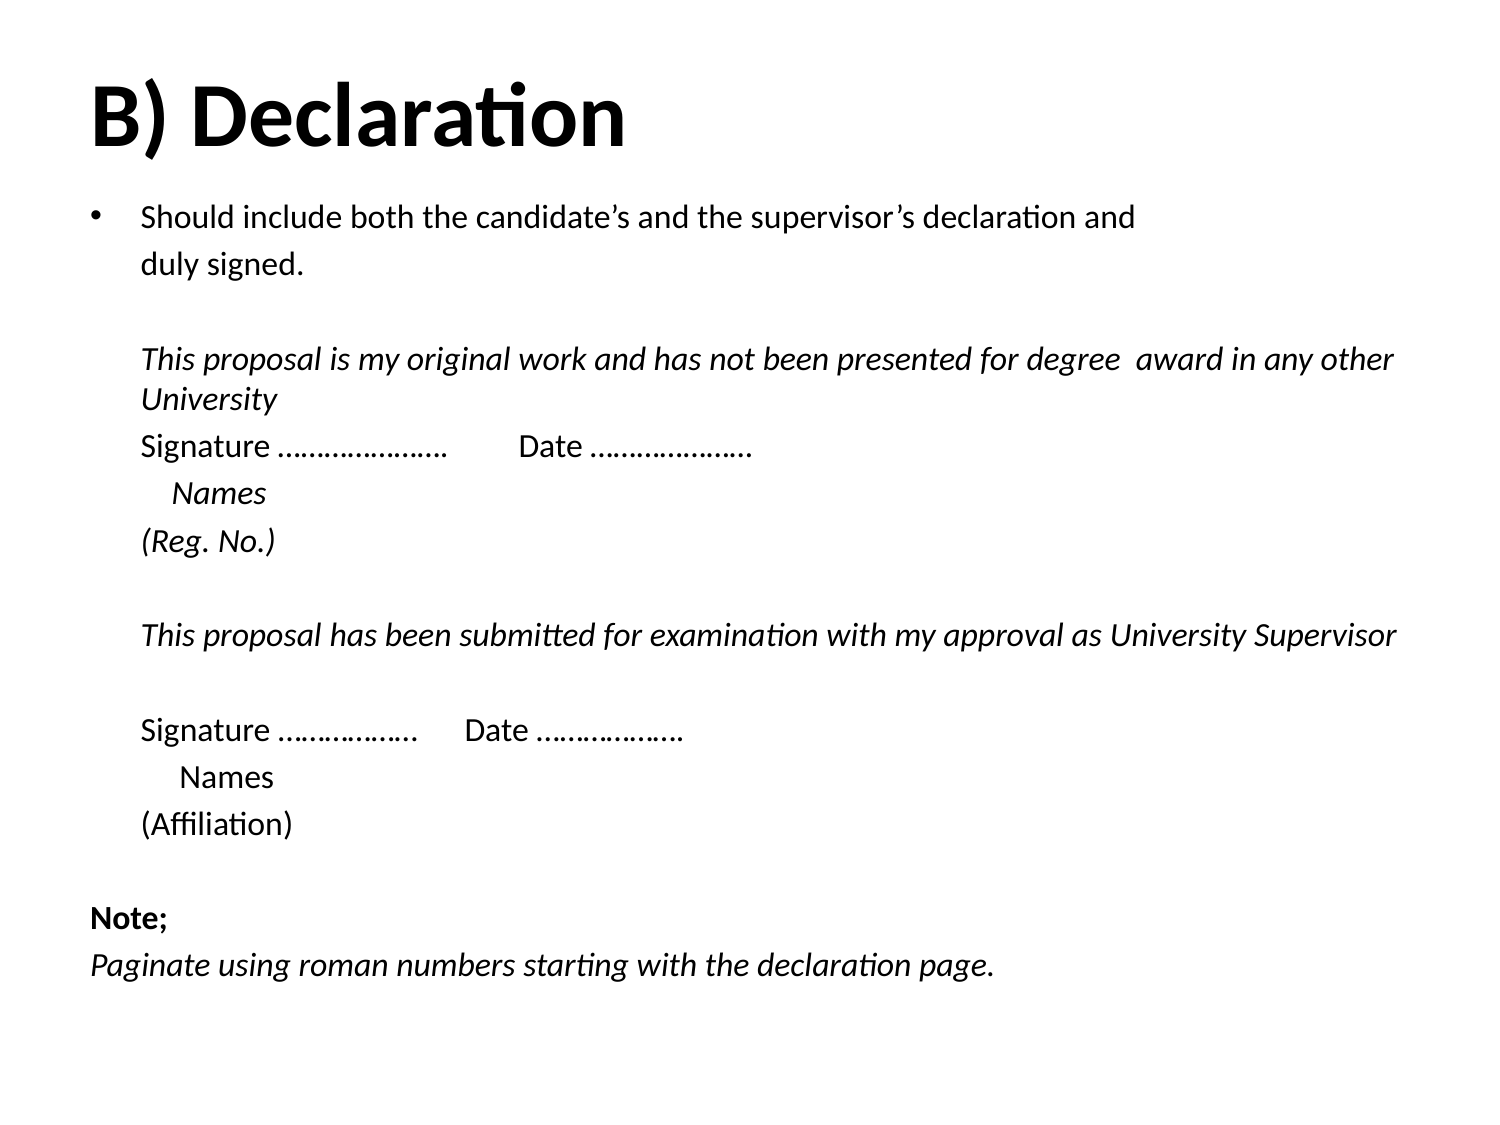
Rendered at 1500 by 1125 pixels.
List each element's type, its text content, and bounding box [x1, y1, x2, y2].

list Should include both the candidate’s and the supervisor’s declaration and duly signed. This proposal is my original work and has not been presented for degree award in any other University Signature …………………. Date ………………… Names (Reg. No.) This proposal has been submitted for examination with my approval as University Supervisor Signature ……………… Date ………………. Names (Affiliation) Note; Paginate using roman numbers starting with the declaration page. [75, 187, 1425, 1005]
title B) Declaration [75, 45, 1425, 175]
